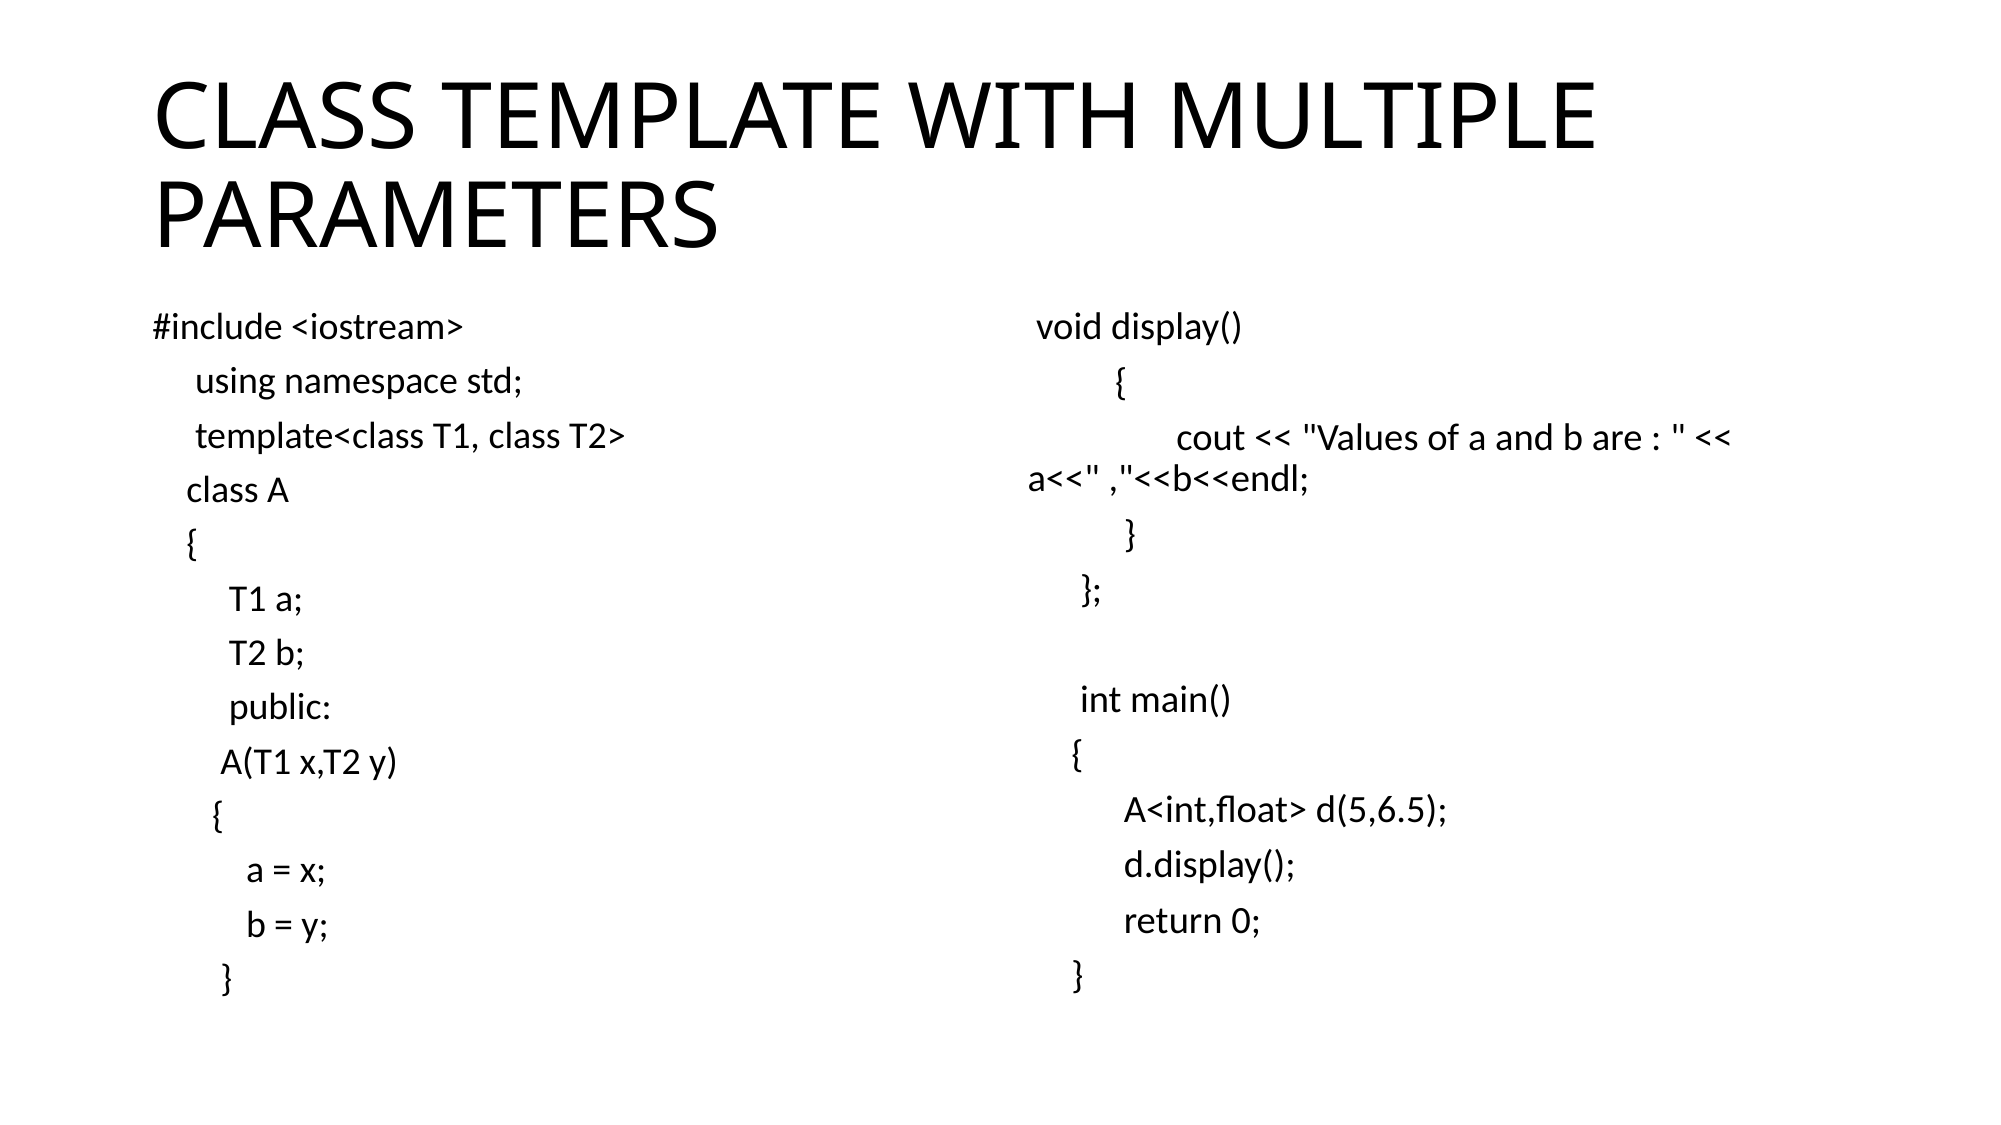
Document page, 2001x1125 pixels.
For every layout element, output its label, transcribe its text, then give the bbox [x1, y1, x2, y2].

list void display() { cout << "Values of a and b are : " << a<<" ,"<<b<<endl; } }; int main() { A<int,float> d(5,6.5); d.display(); return 0; } [1012, 299, 2000, 1014]
title CLASS TEMPLATE WITH MULTIPLE PARAMETERS [137, 59, 1863, 278]
list #include <iostream> using namespace std; template<class T1, class T2> class A { T1 a; T2 b; public: A(T1 x,T2 y) { a = x; b = y; } [137, 299, 988, 1014]
